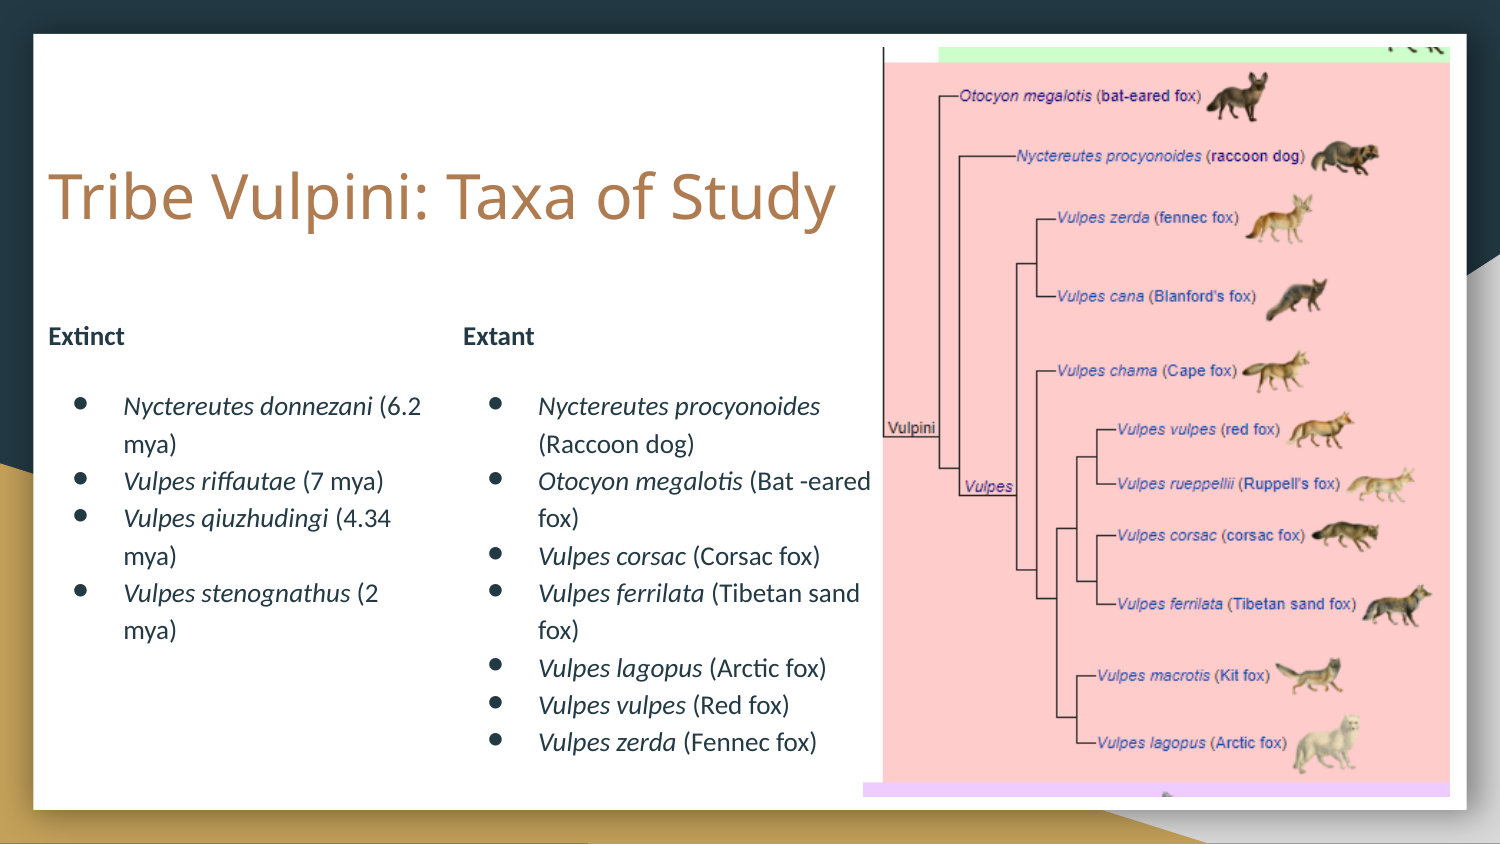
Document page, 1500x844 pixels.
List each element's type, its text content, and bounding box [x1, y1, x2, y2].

text_box Extant Nyctereutes procyonoides (Raccoon dog) Otocyon megalotis (Bat -eared fox) Vulpes corsac (Corsac fox) Vulpes ferrilata (Tibetan sand fox) Vulpes lagopus (Arctic fox) Vulpes vulpes (Red fox) Vulpes zerda (Fennec fox) [448, 298, 858, 723]
title Tribe Vulpini: Taxa of Study [33, 141, 858, 298]
picture [863, 47, 1450, 797]
list Extinct Nyctereutes donnezani (6.2 mya) Vulpes riffautae (7 mya) Vulpes qiuzhudingi (4.34 mya) Vulpes stenognathus (2 mya) [33, 298, 448, 723]
